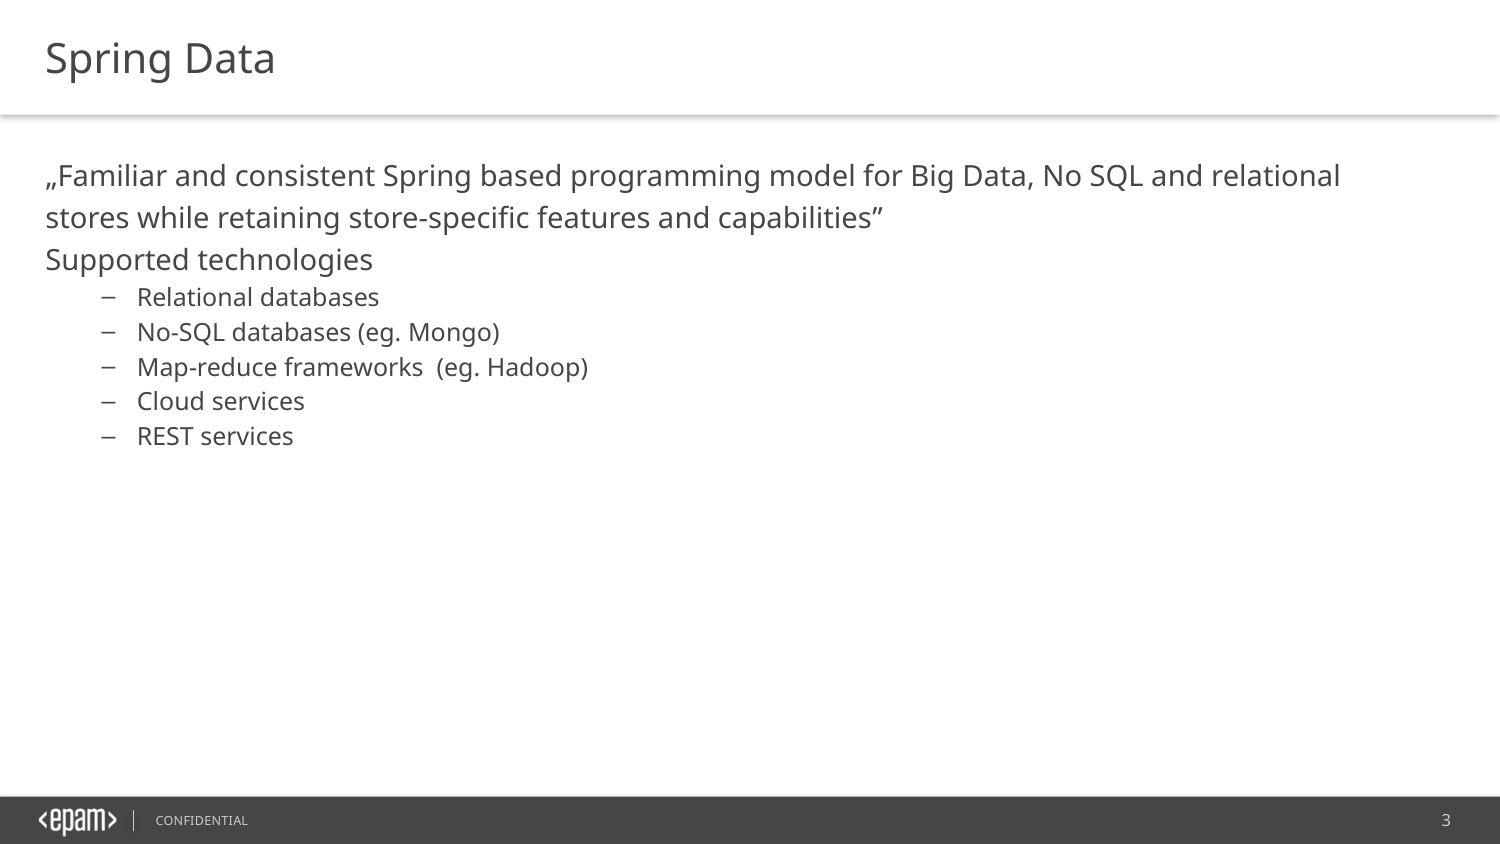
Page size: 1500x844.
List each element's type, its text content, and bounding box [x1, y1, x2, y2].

list Spring Data [0, 0, 1500, 115]
list „Familiar and consistent Spring based programming model for Big Data, No SQL and relational stores while retaining store-specific features and capabilities” Supported technologies Relational databases No-SQL databases (eg. Mongo) Map-reduce frameworks (eg. Hadoop) Cloud services REST services [34, 144, 1415, 764]
picture [38, 808, 117, 837]
